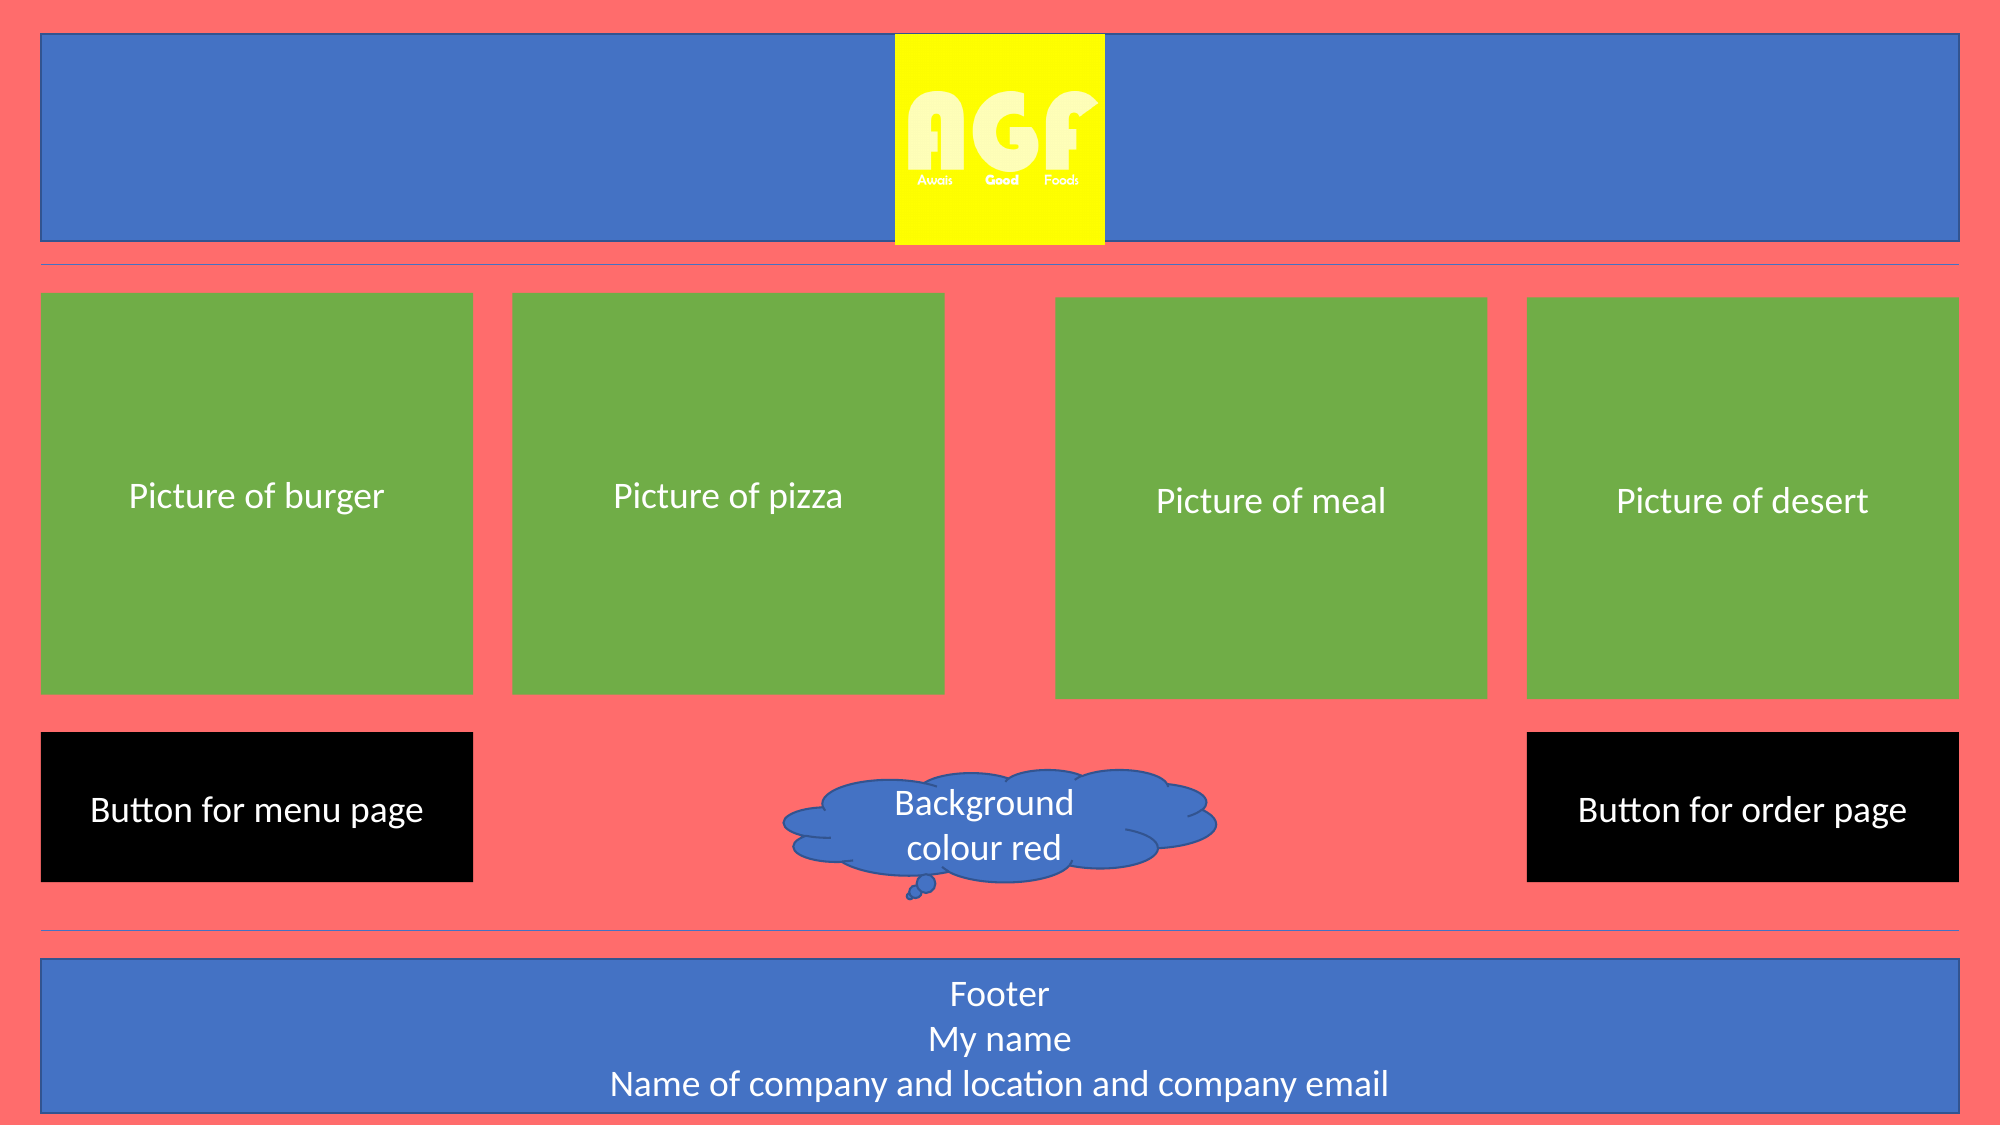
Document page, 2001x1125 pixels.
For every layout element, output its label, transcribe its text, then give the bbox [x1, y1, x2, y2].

text_box Picture of meal [1054, 296, 1489, 701]
text_box Picture of desert [1525, 296, 1960, 701]
text_box Background colour red [782, 768, 1218, 901]
text_box Picture of pizza [511, 291, 946, 696]
text_box Picture of burger [39, 291, 475, 696]
text_box Button for menu page [40, 731, 474, 883]
text_box Button for order page [1526, 731, 1960, 883]
picture [895, 34, 1105, 245]
text_box Footer My name Name of company and location and company email [40, 958, 1960, 1114]
text_box [40, 33, 1960, 242]
